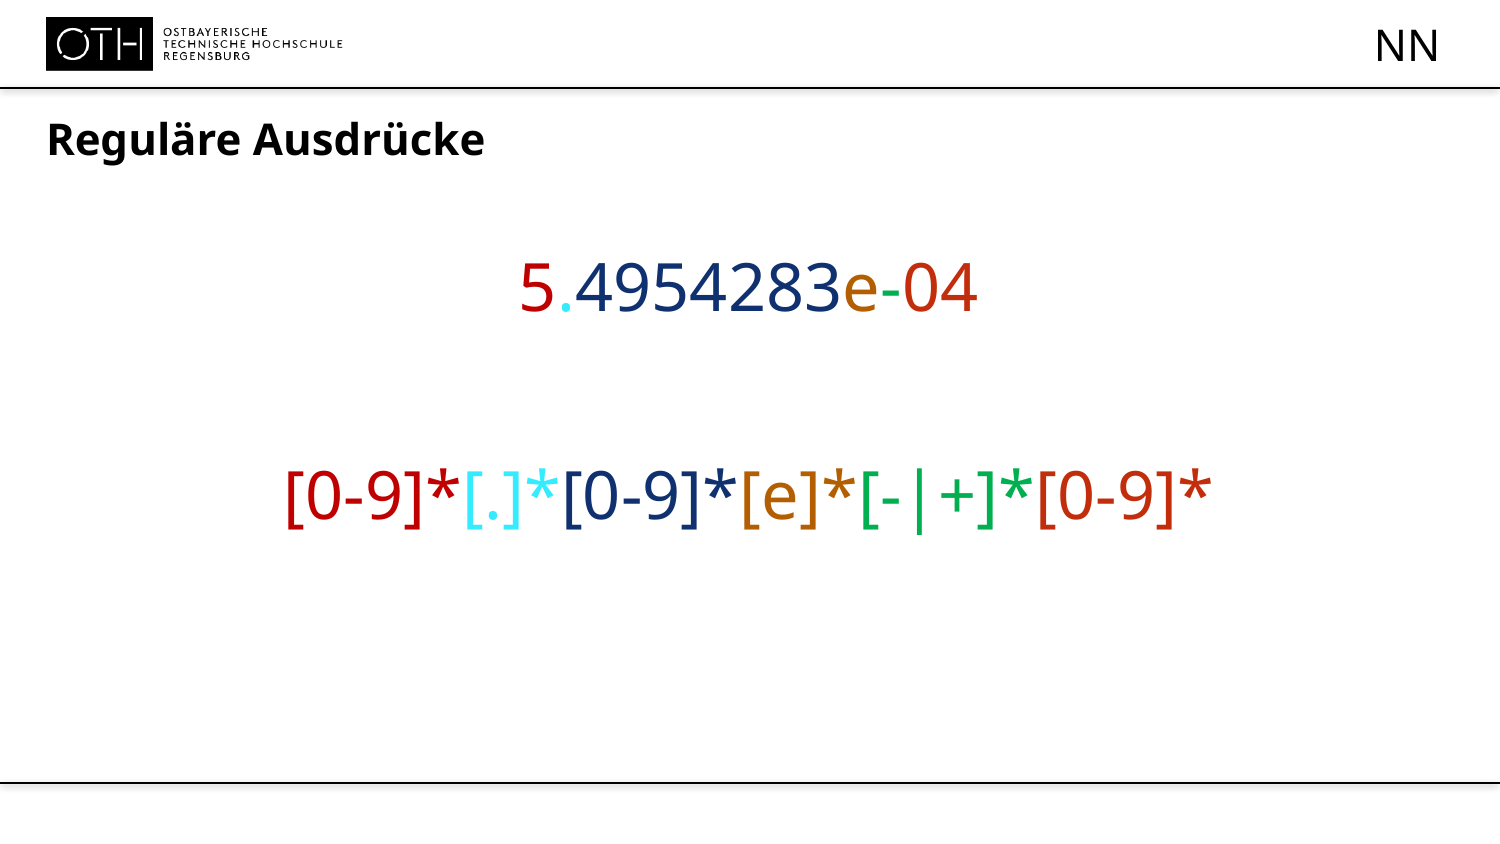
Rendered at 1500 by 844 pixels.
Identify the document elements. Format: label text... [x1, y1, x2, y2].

text_box 5.4954283e-04 [504, 237, 994, 333]
picture [46, 17, 414, 71]
text_box [0-9]*[.]*[0-9]*[e]*[-|+]*[0-9]* [268, 445, 1229, 541]
list Reguläre Ausdrücke [46, 98, 1452, 179]
title NN [442, 17, 1452, 71]
